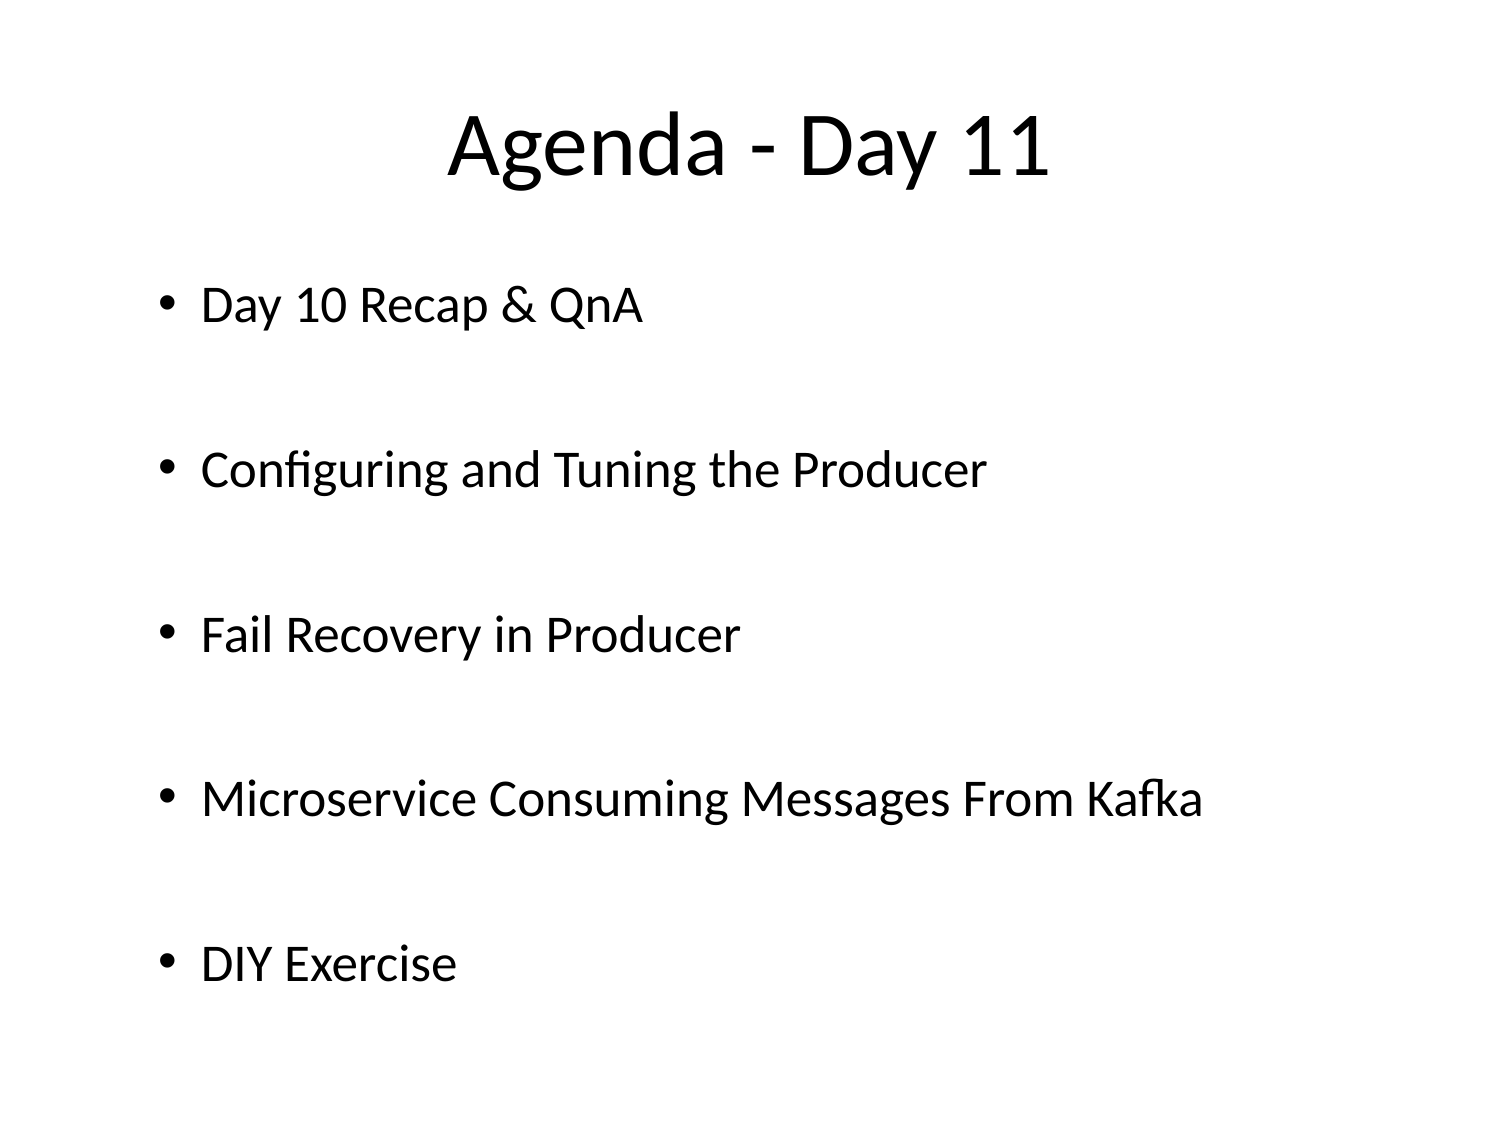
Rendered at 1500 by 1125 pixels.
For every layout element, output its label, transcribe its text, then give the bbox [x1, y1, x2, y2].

list Day 10 Recap & QnA Configuring and Tuning the Producer Fail Recovery in Producer Microservice Consuming Messages From Kafka DIY Exercise [75, 262, 1425, 1005]
title Agenda - Day 11 [75, 45, 1425, 233]
